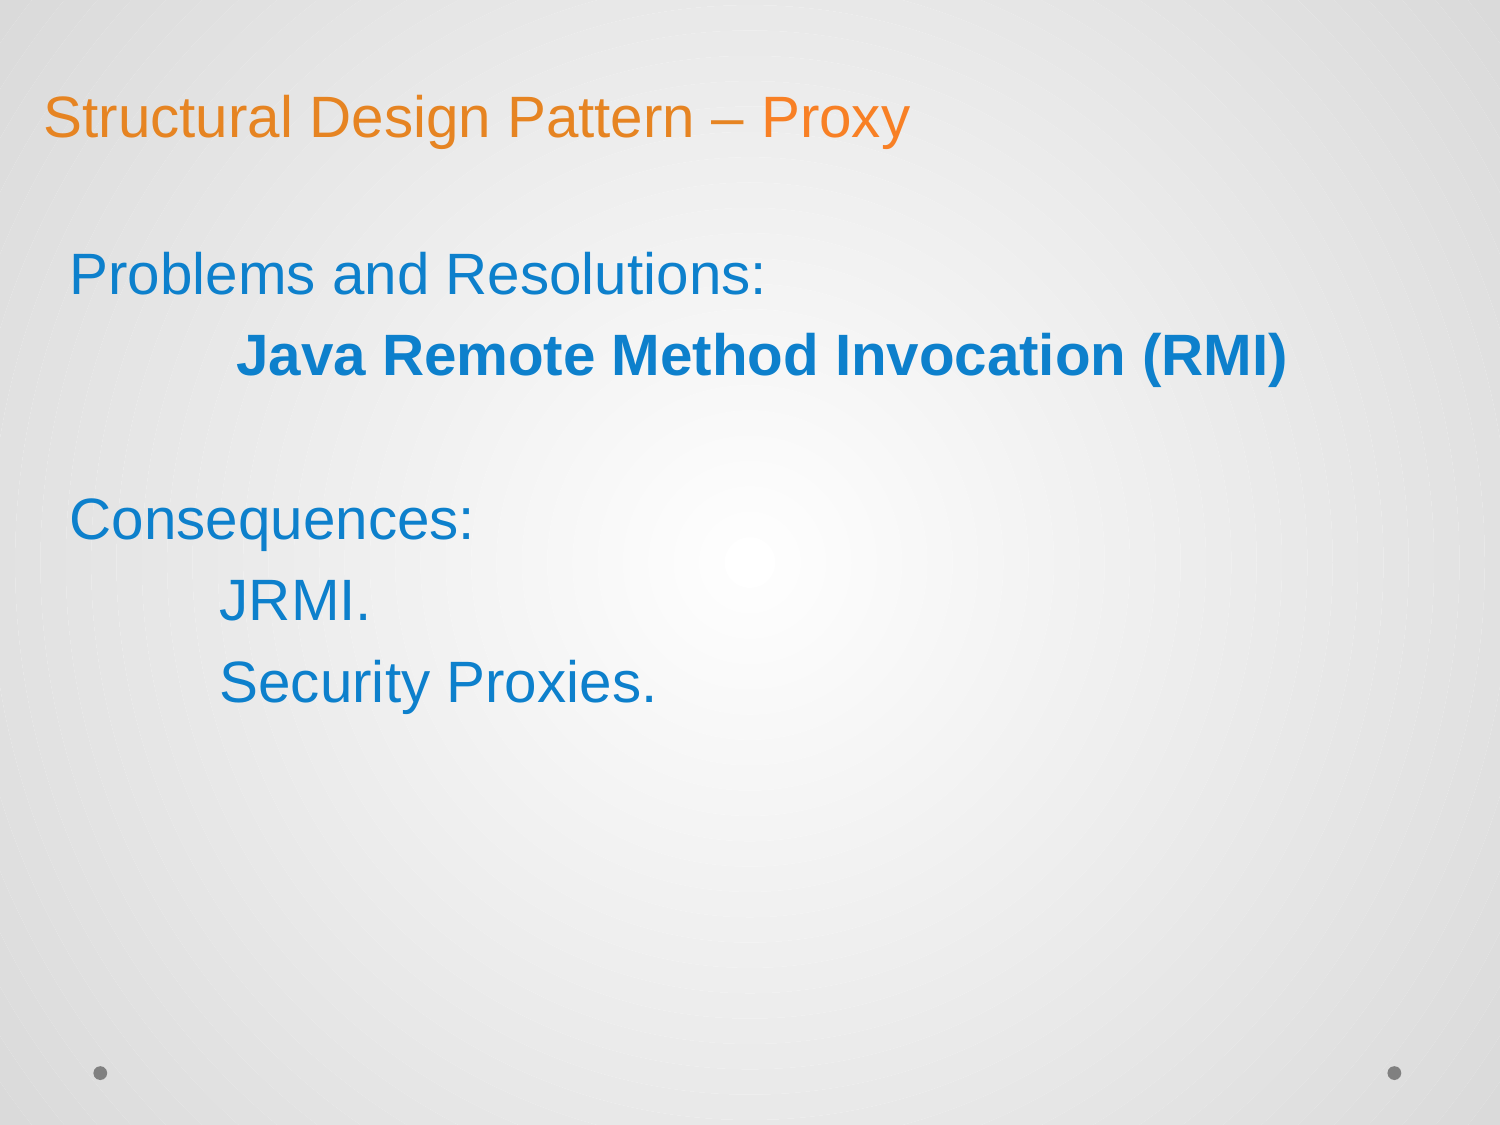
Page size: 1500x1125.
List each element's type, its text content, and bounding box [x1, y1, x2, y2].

text_box Problems and Resolutions: Java Remote Method Invocation (RMI) Consequences: JRMI. Security Proxies. [54, 228, 1476, 906]
title Structural Design Pattern – Proxy [28, 63, 1451, 157]
